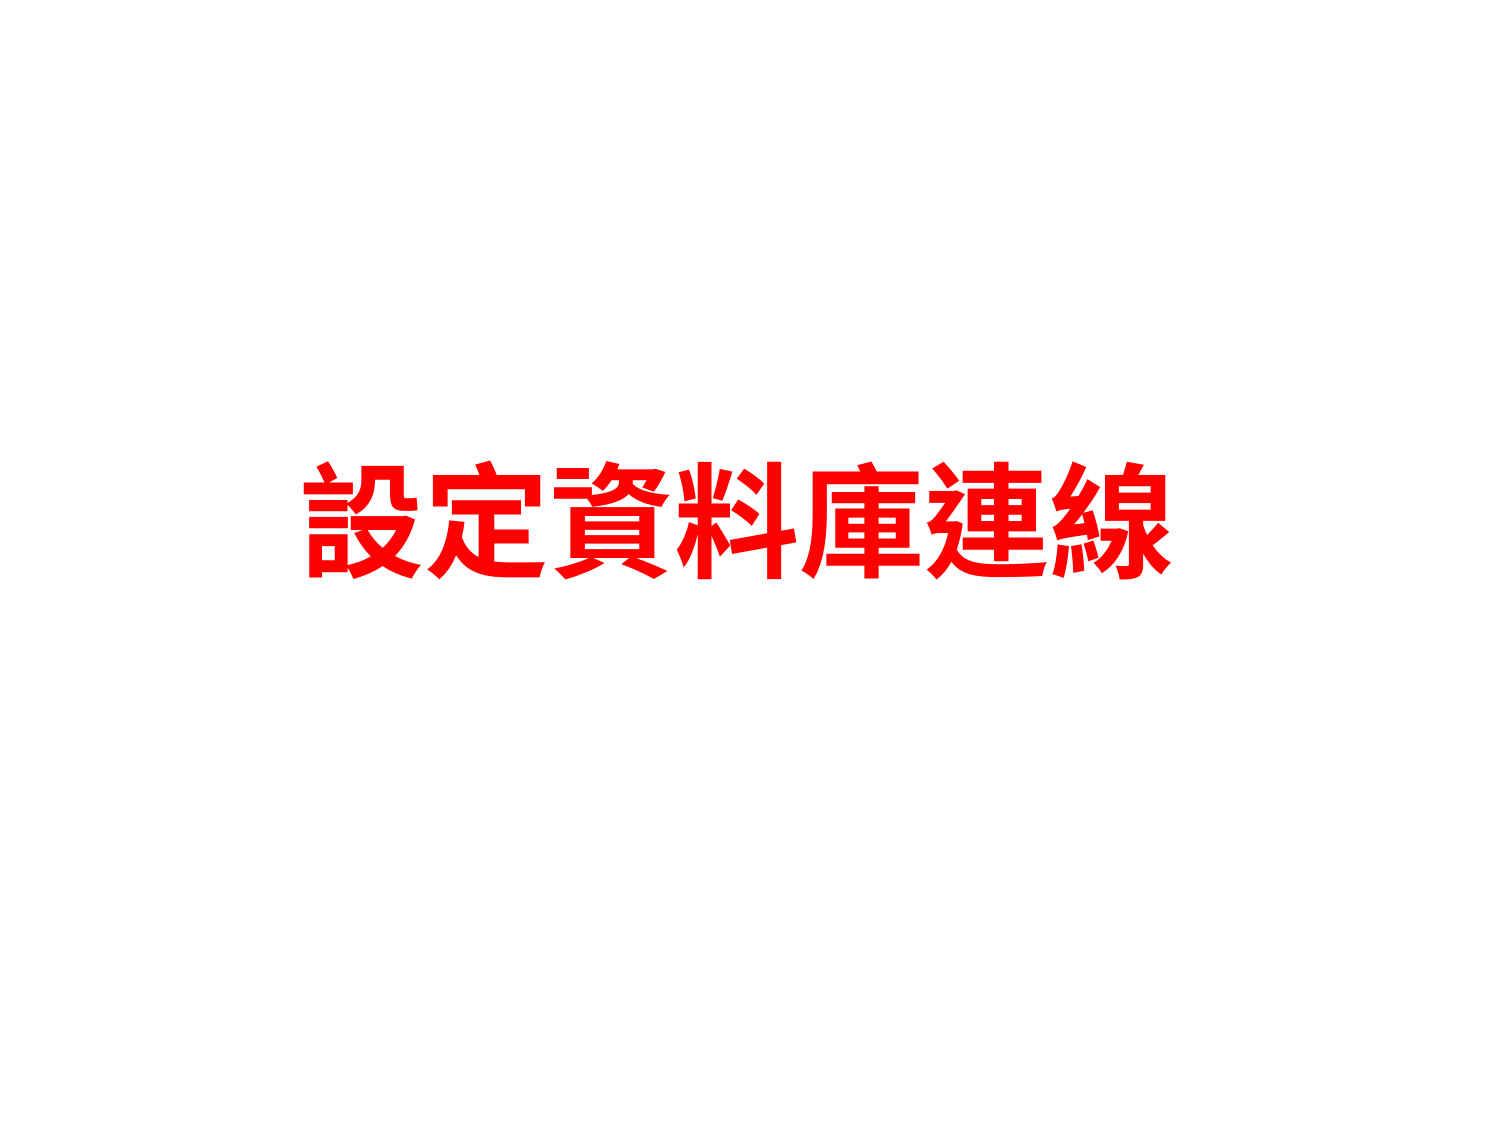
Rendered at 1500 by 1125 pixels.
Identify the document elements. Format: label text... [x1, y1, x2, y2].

text_box 設定資料庫連線 [285, 436, 1190, 602]
